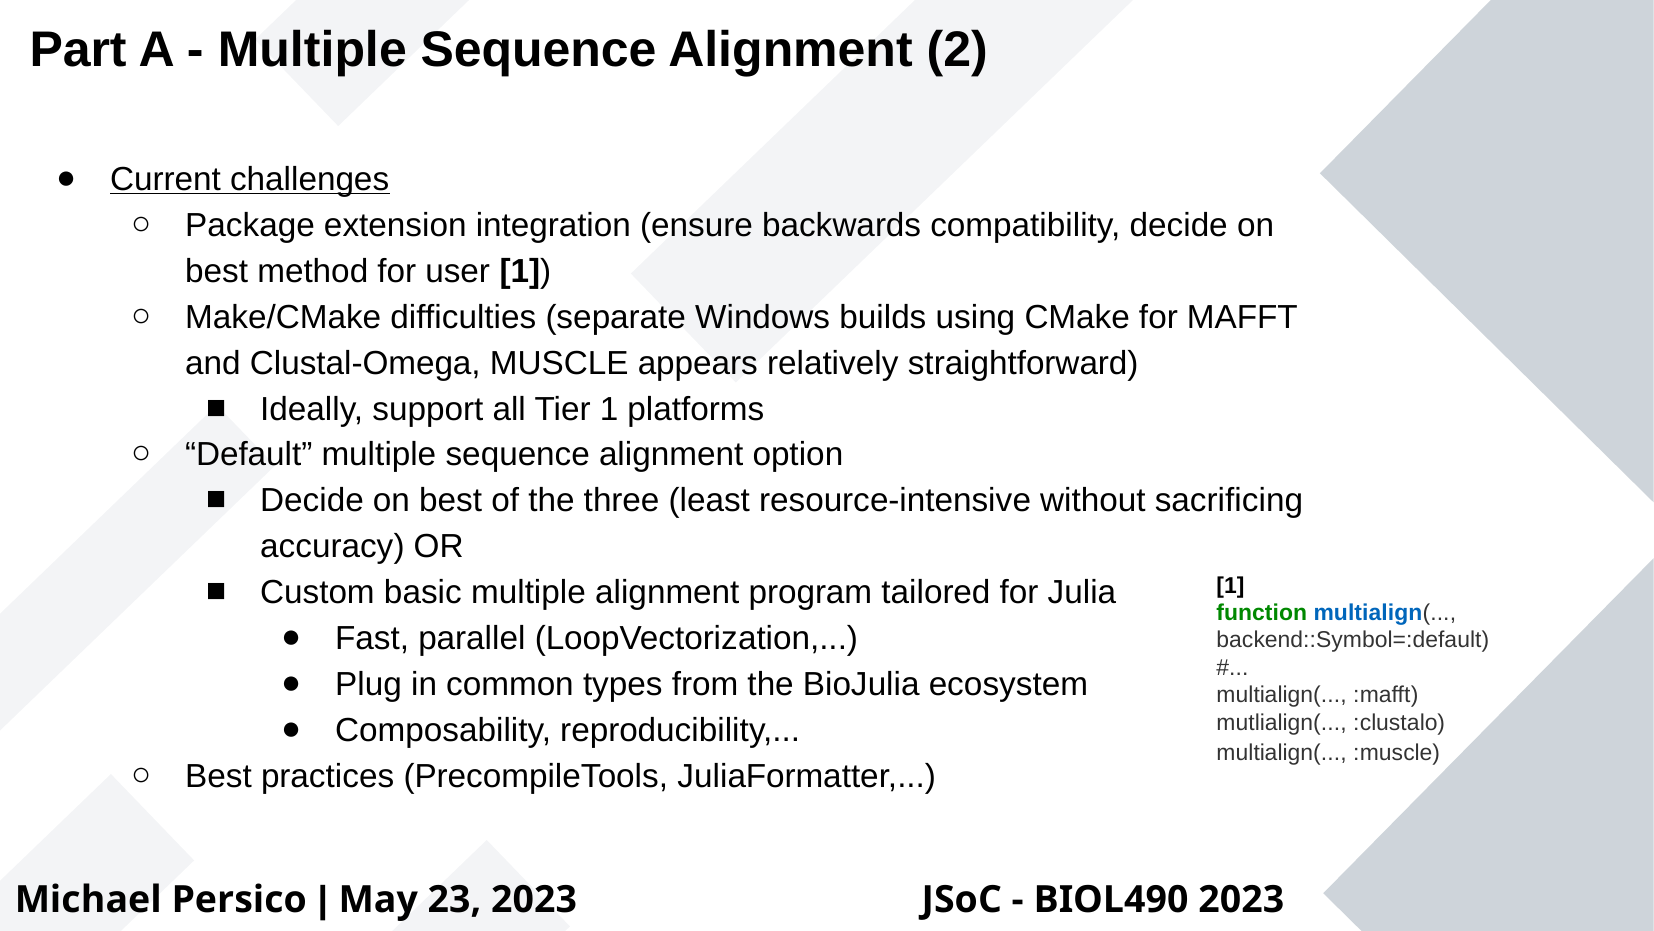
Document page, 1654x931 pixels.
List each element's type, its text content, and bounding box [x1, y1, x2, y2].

text_box Current challenges Package extension integration (ensure backwards compatibility, decide on best method for user [1]) Make/CMake difficulties (separate Windows builds using CMake for MAFFT and Clustal-Omega, MUSCLE appears relatively straightforward) Ideally, support all Tier 1 platforms “Default” multiple sequence alignment option Decide on best of the three (least resource-intensive without sacrificing accuracy) OR Custom basic multiple alignment program tailored for Julia Fast, parallel (LoopVectorization,...) Plug in common types from the BioJulia ecosystem Composability, reproducibility,... Best practices (PrecompileTools, JuliaFormatter,...) [20, 142, 1324, 809]
text_box Part A - Multiple Sequence Alignment (2) [14, 9, 1335, 91]
text_box [1] function multialign(..., backend::Symbol=:default) #... multialign(..., :mafft) mutlialign(..., :clustalo) multialign(..., :muscle) [1201, 555, 1543, 816]
text_box JSoC - BIOL490 2023 [906, 867, 1324, 931]
text_box Michael Persico | May 23, 2023 [0, 867, 615, 931]
